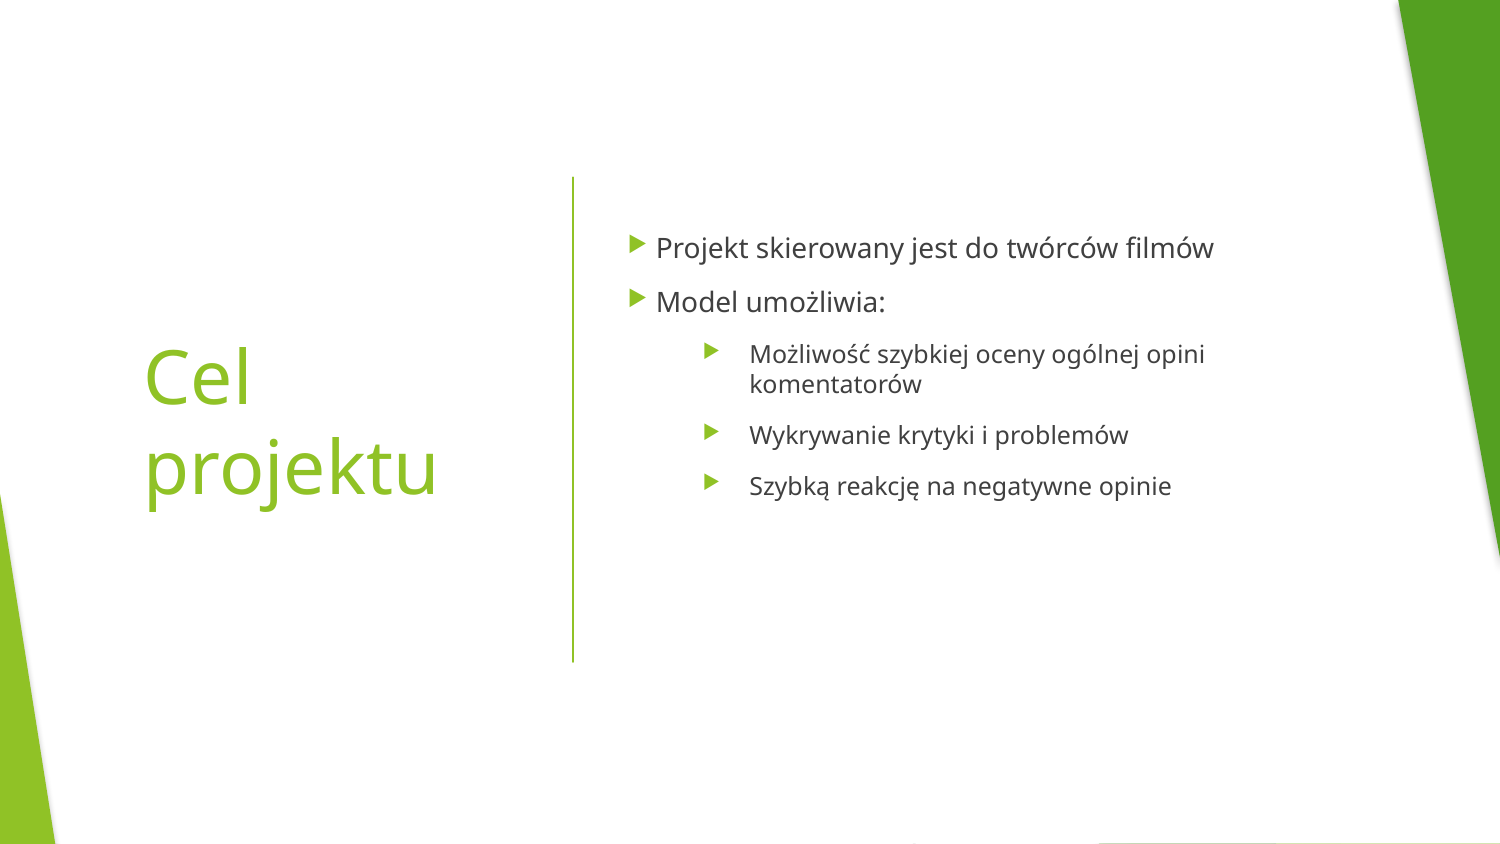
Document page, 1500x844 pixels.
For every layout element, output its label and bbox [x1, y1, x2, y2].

text_box [0, 0, 1500, 844]
